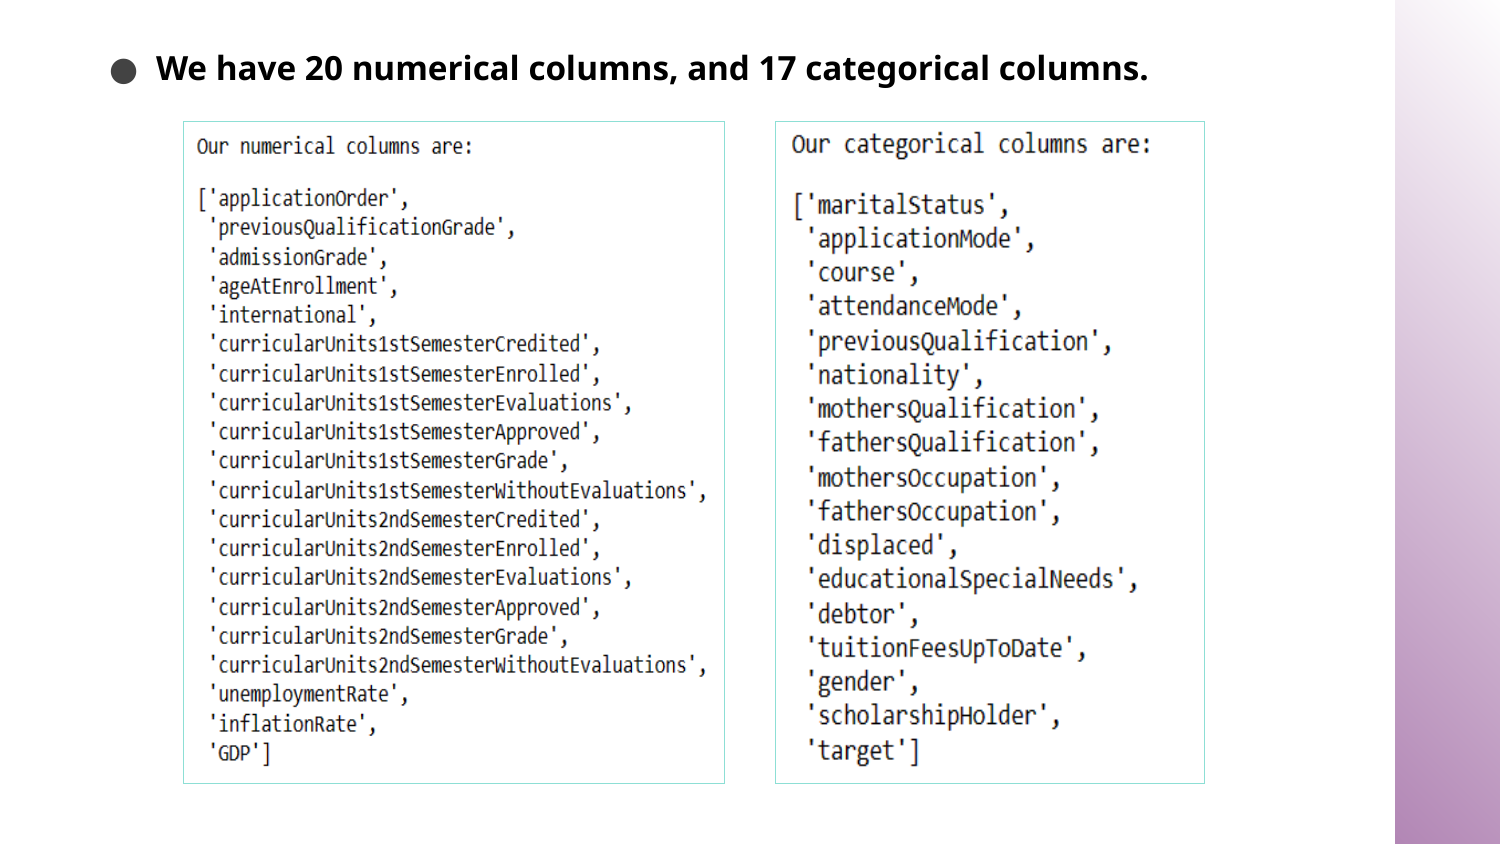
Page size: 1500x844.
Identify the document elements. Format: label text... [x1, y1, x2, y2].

list We have 20 numerical columns, and 17 categorical columns. [94, 32, 1347, 756]
picture [774, 121, 1205, 784]
picture [183, 121, 726, 784]
